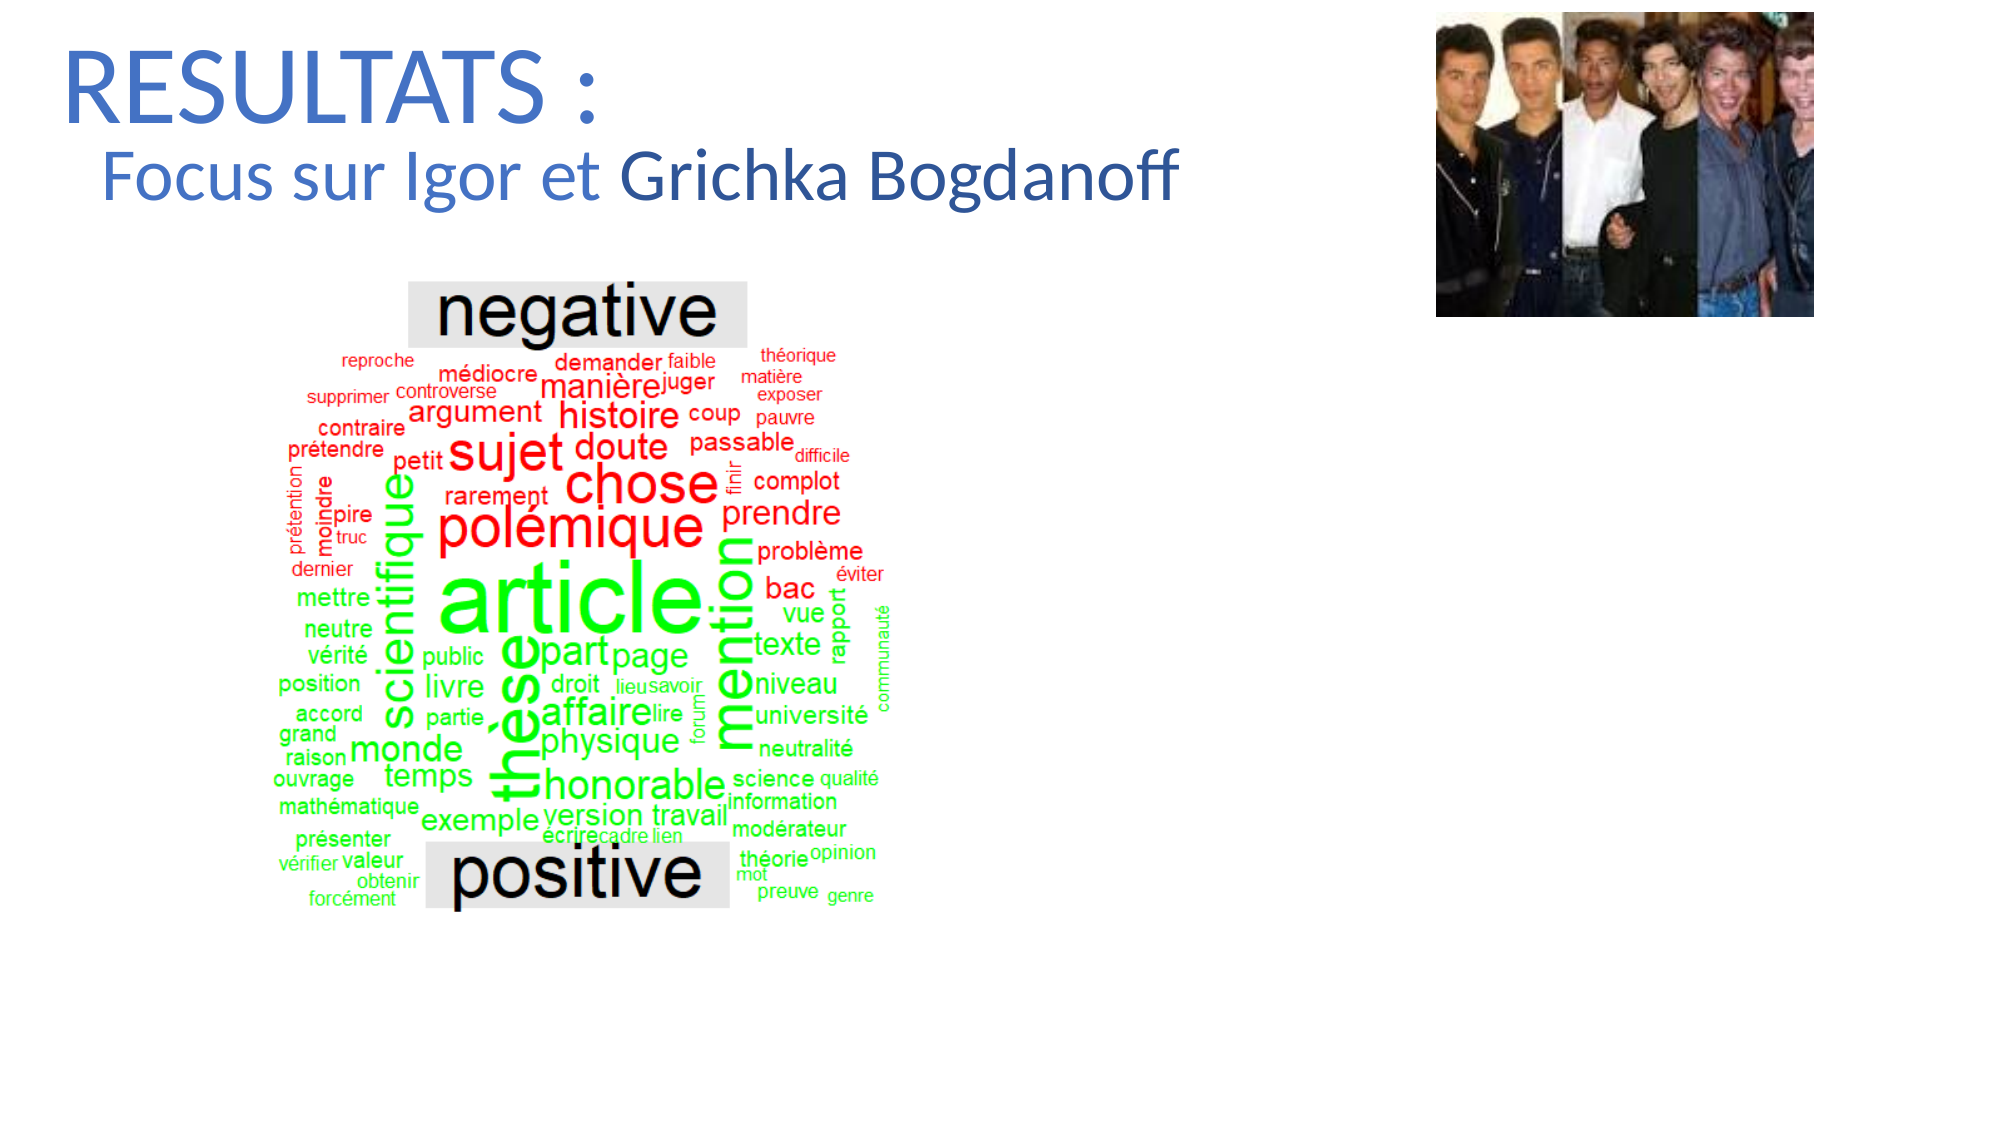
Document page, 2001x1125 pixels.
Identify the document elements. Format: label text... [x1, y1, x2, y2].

text_box RESULTATS : [46, 3, 619, 154]
text_box Focus sur Igor et Grichka Bogdanoff [86, 118, 1213, 223]
picture [34, 259, 1123, 932]
picture [1436, 12, 1814, 317]
